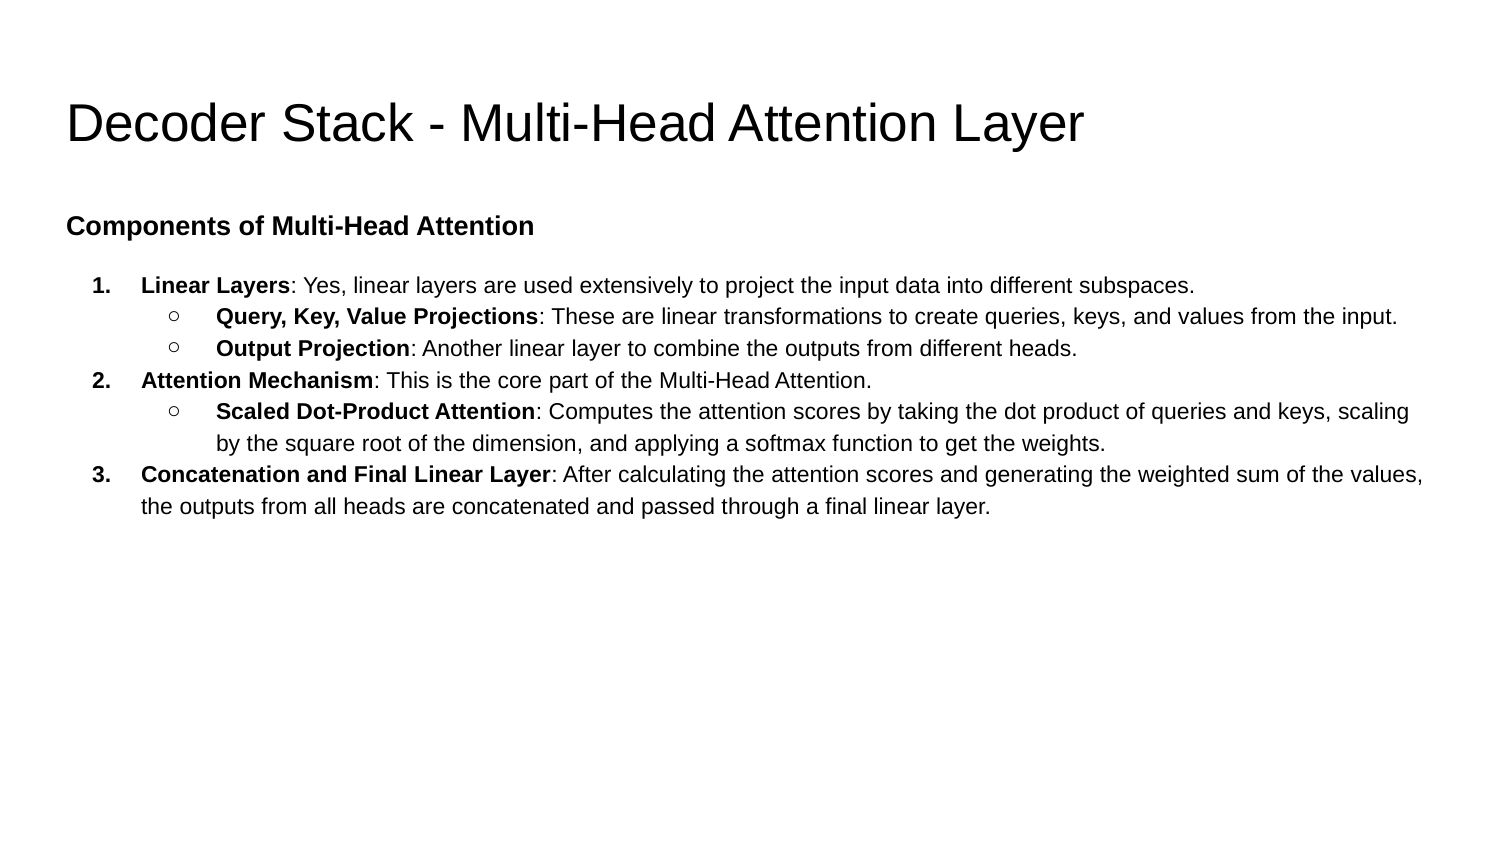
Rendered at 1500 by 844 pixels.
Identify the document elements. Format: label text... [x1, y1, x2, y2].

title Decoder Stack - Multi-Head Attention Layer [51, 72, 1449, 167]
list Components of Multi-Head Attention Linear Layers: Yes, linear layers are used extensively to project the input data into different subspaces. Query, Key, Value Projections: These are linear transformations to create queries, keys, and values from the input. Output Projection: Another linear layer to combine the outputs from different heads. Attention Mechanism: This is the core part of the Multi-Head Attention. Scaled Dot-Product Attention: Computes the attention scores by taking the dot product of queries and keys, scaling by the square root of the dimension, and applying a softmax function to get the weights. Concatenation and Final Linear Layer: After calculating the attention scores and generating the weighted sum of the values, the outputs from all heads are concatenated and passed through a final linear layer. [51, 189, 1449, 750]
